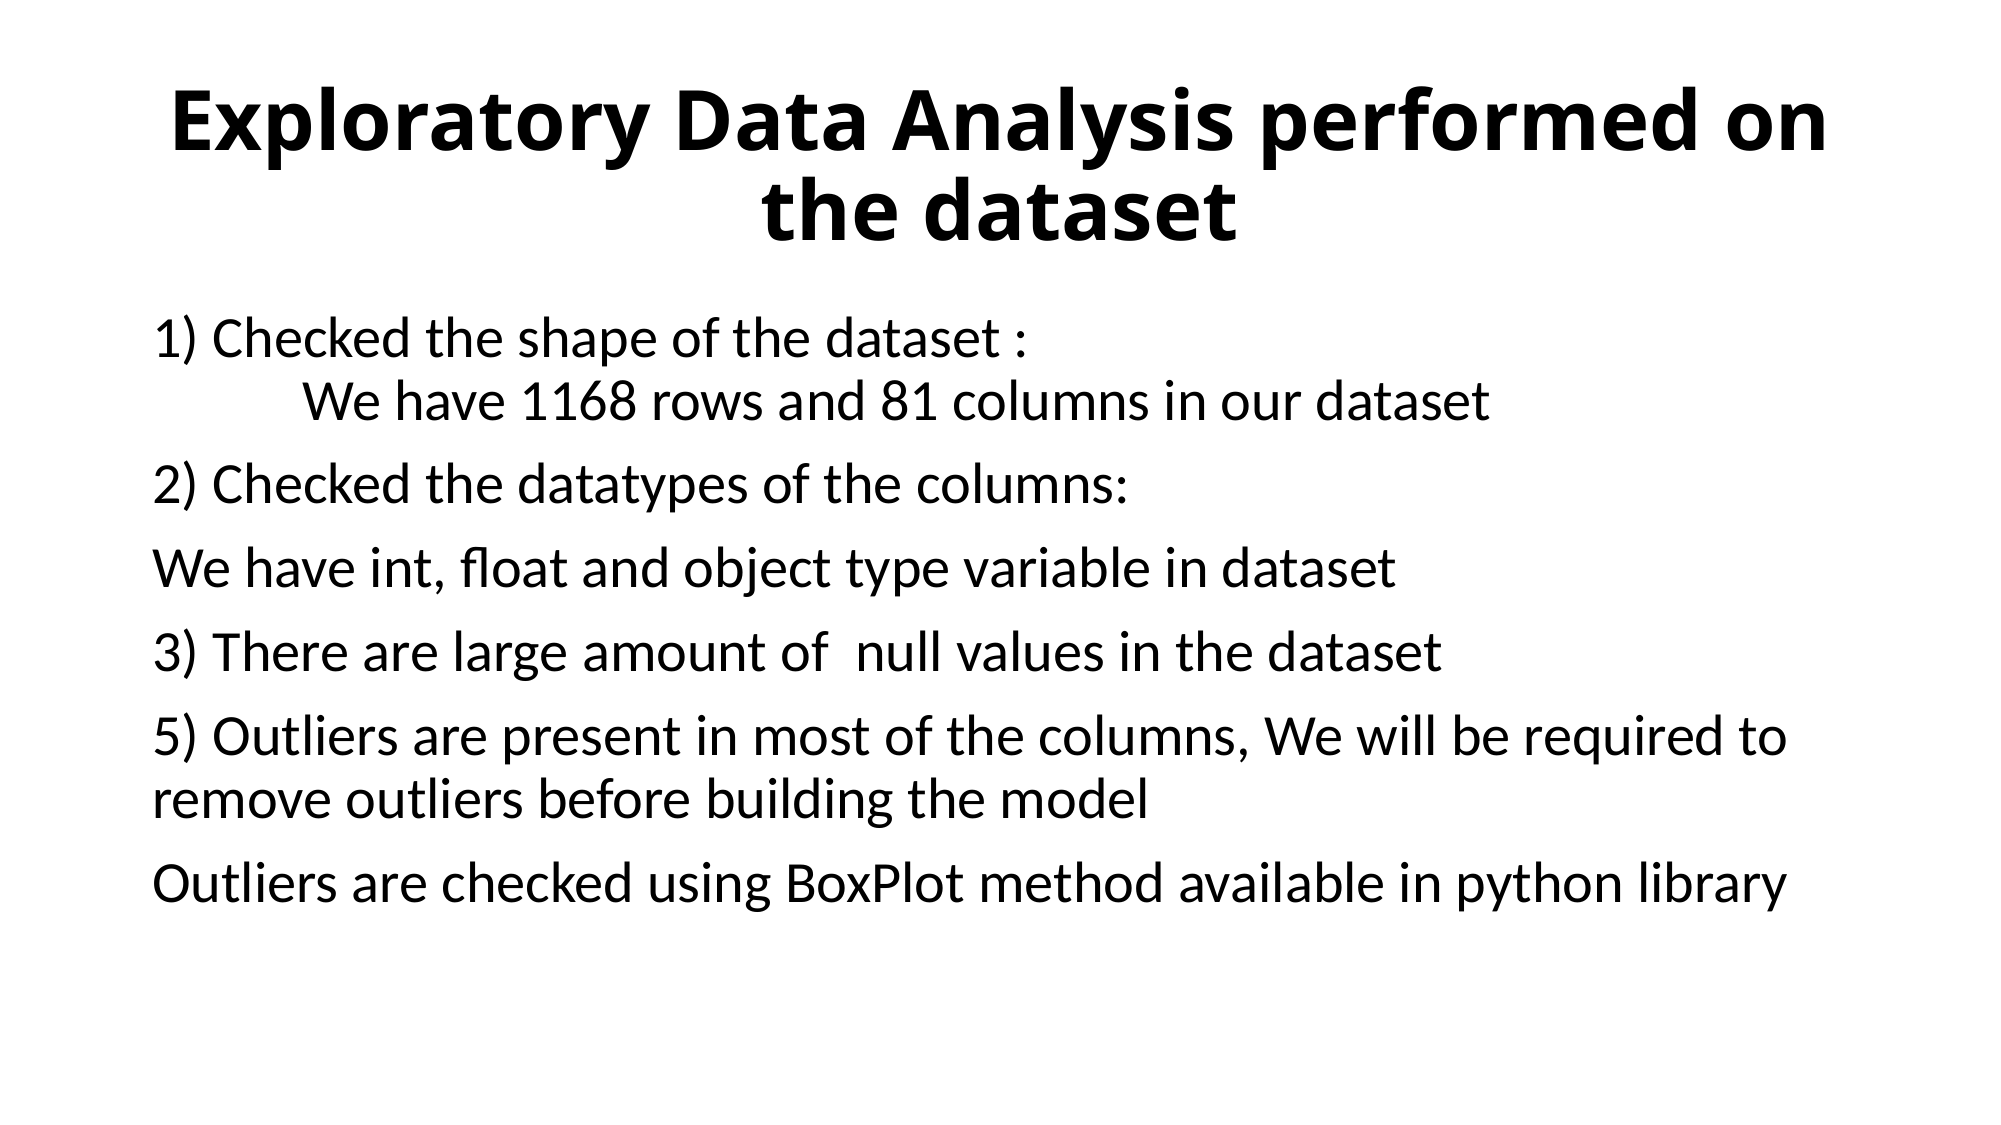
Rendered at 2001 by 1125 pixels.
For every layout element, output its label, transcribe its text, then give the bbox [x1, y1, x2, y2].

list 1) Checked the shape of the dataset : We have 1168 rows and 81 columns in our dataset 2) Checked the datatypes of the columns: We have int, float and object type variable in dataset 3) There are large amount of null values in the dataset 5) Outliers are present in most of the columns, We will be required to remove outliers before building the model Outliers are checked using BoxPlot method available in python library [137, 299, 1863, 1014]
title Exploratory Data Analysis performed on the dataset [137, 59, 1863, 278]
